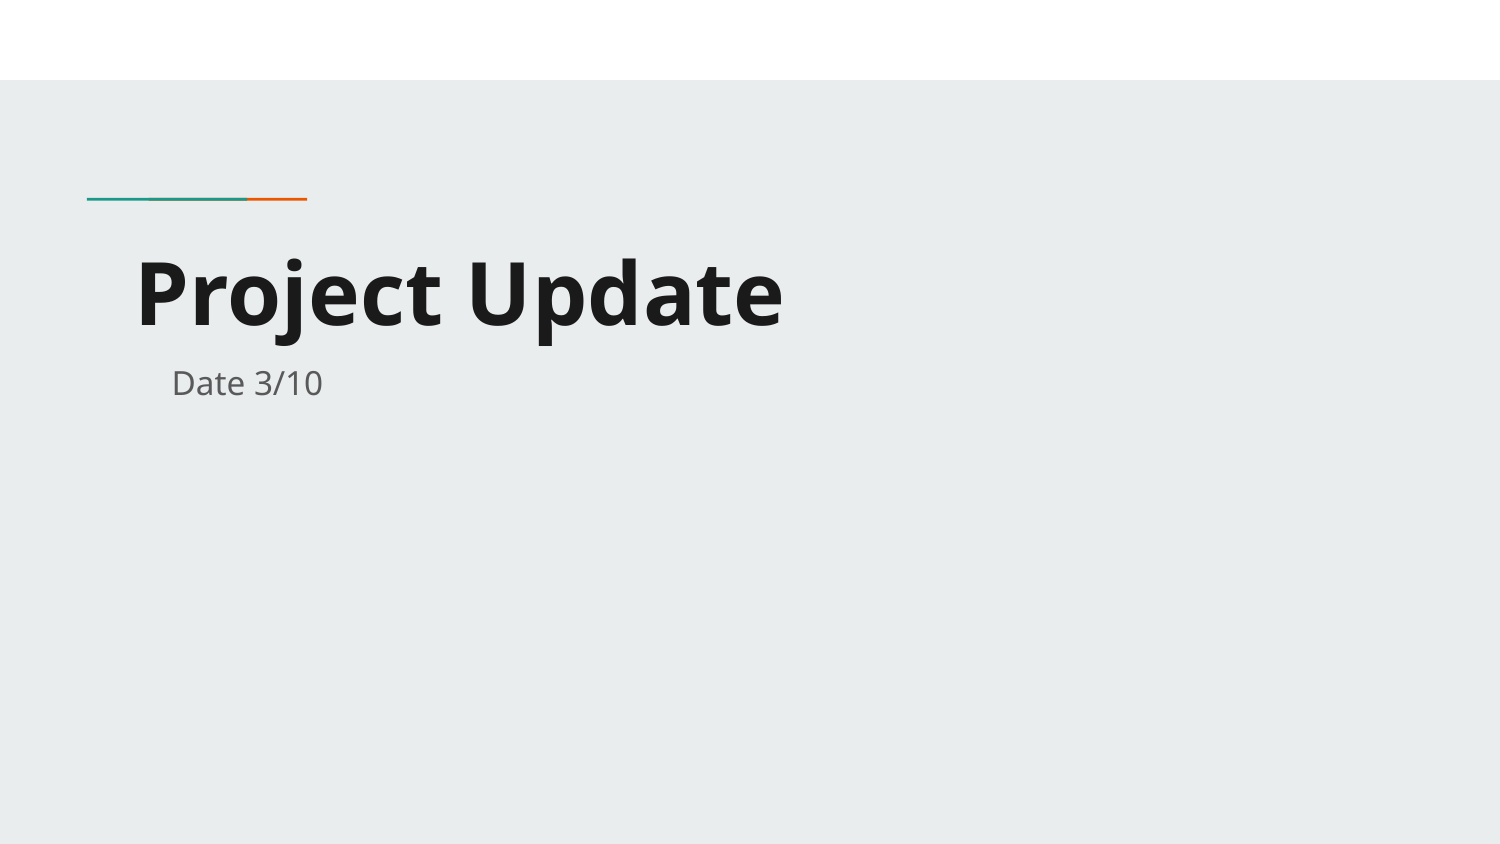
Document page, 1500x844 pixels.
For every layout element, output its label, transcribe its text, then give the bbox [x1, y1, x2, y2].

title Project Update [119, 216, 1381, 490]
subtitle Date 3/10 [156, 344, 1418, 434]
